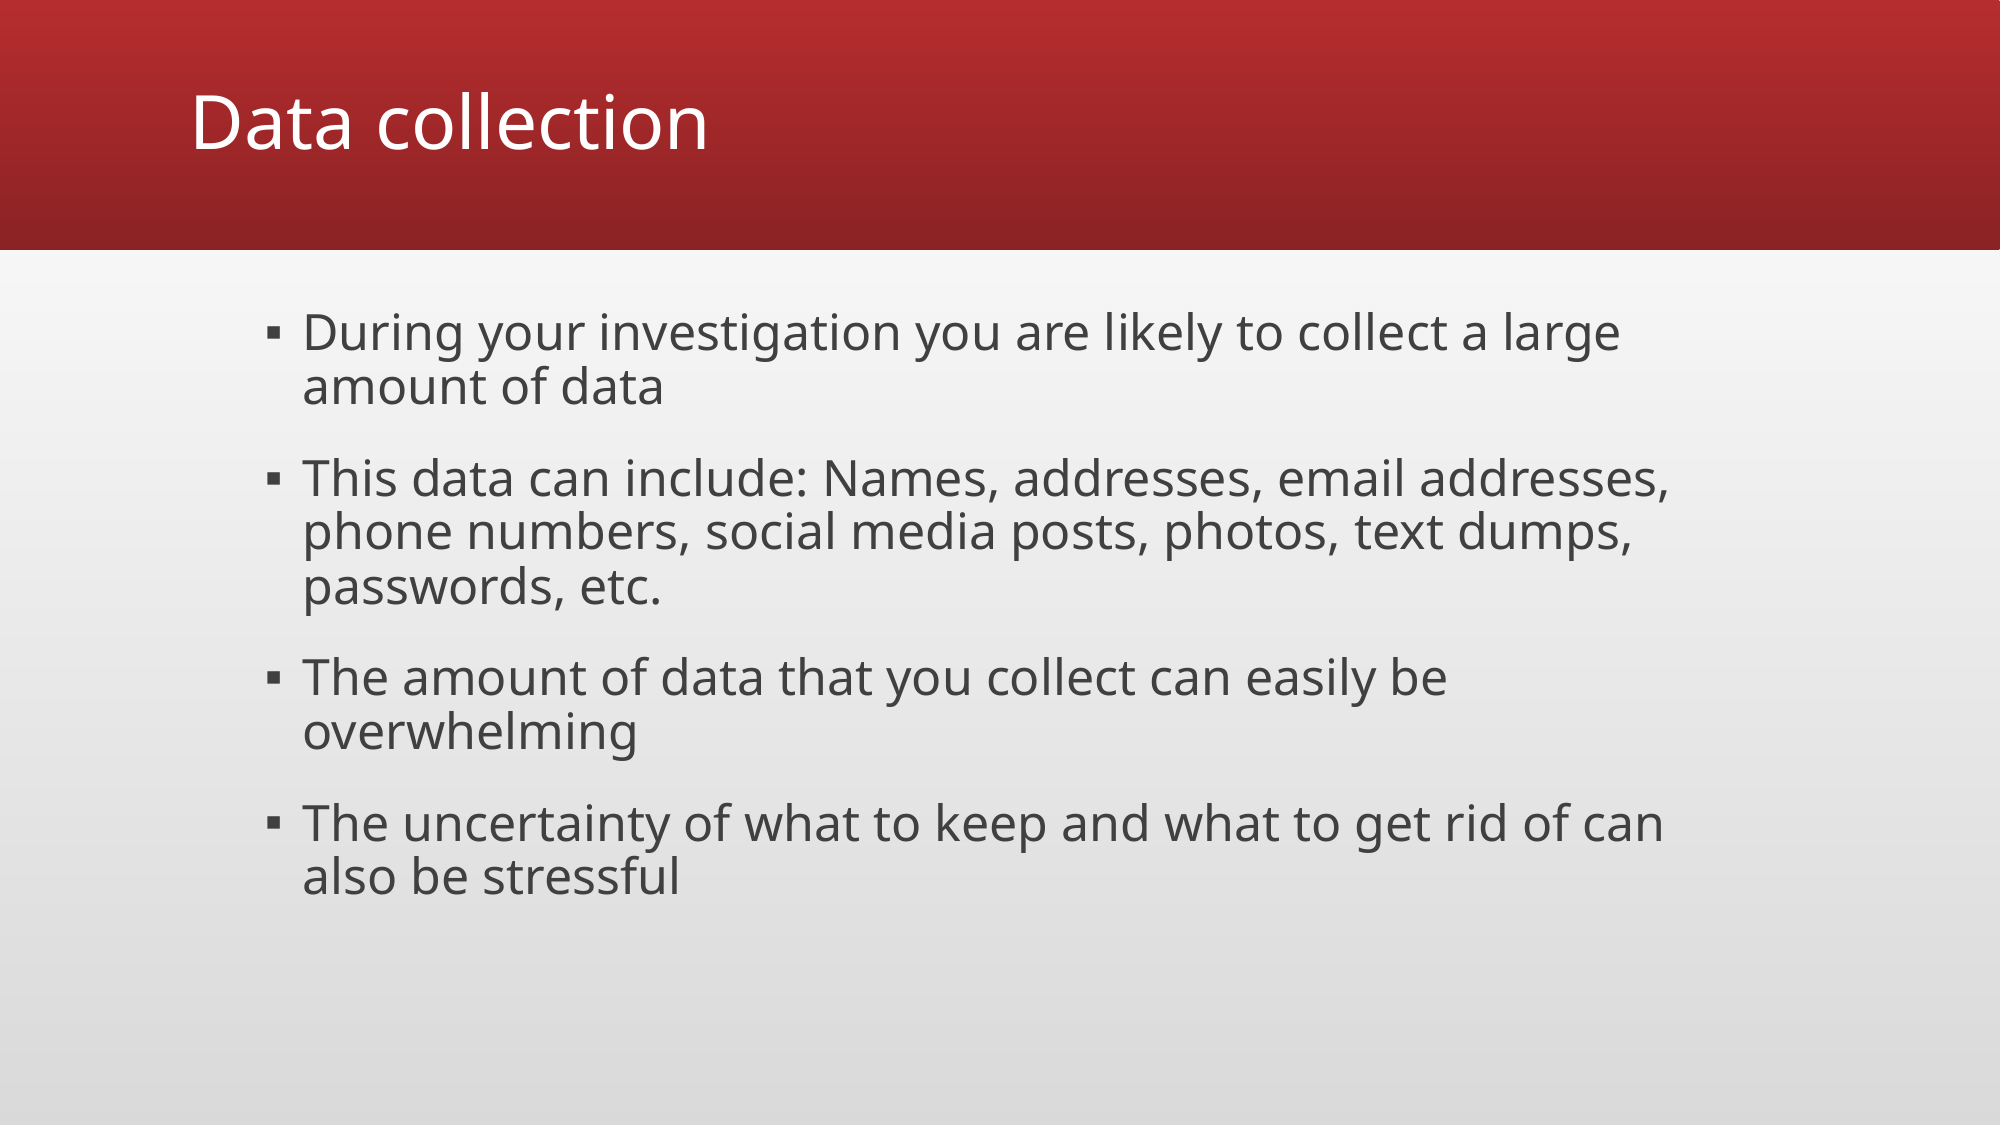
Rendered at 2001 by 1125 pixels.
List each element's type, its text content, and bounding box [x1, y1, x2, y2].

title Data collection [174, 16, 1825, 234]
list During your investigation you are likely to collect a large amount of data This data can include: Names, addresses, email addresses, phone numbers, social media posts, photos, text dumps, passwords, etc. The amount of data that you collect can easily be overwhelming The uncertainty of what to keep and what to get rid of can also be stressful [249, 299, 1750, 1050]
